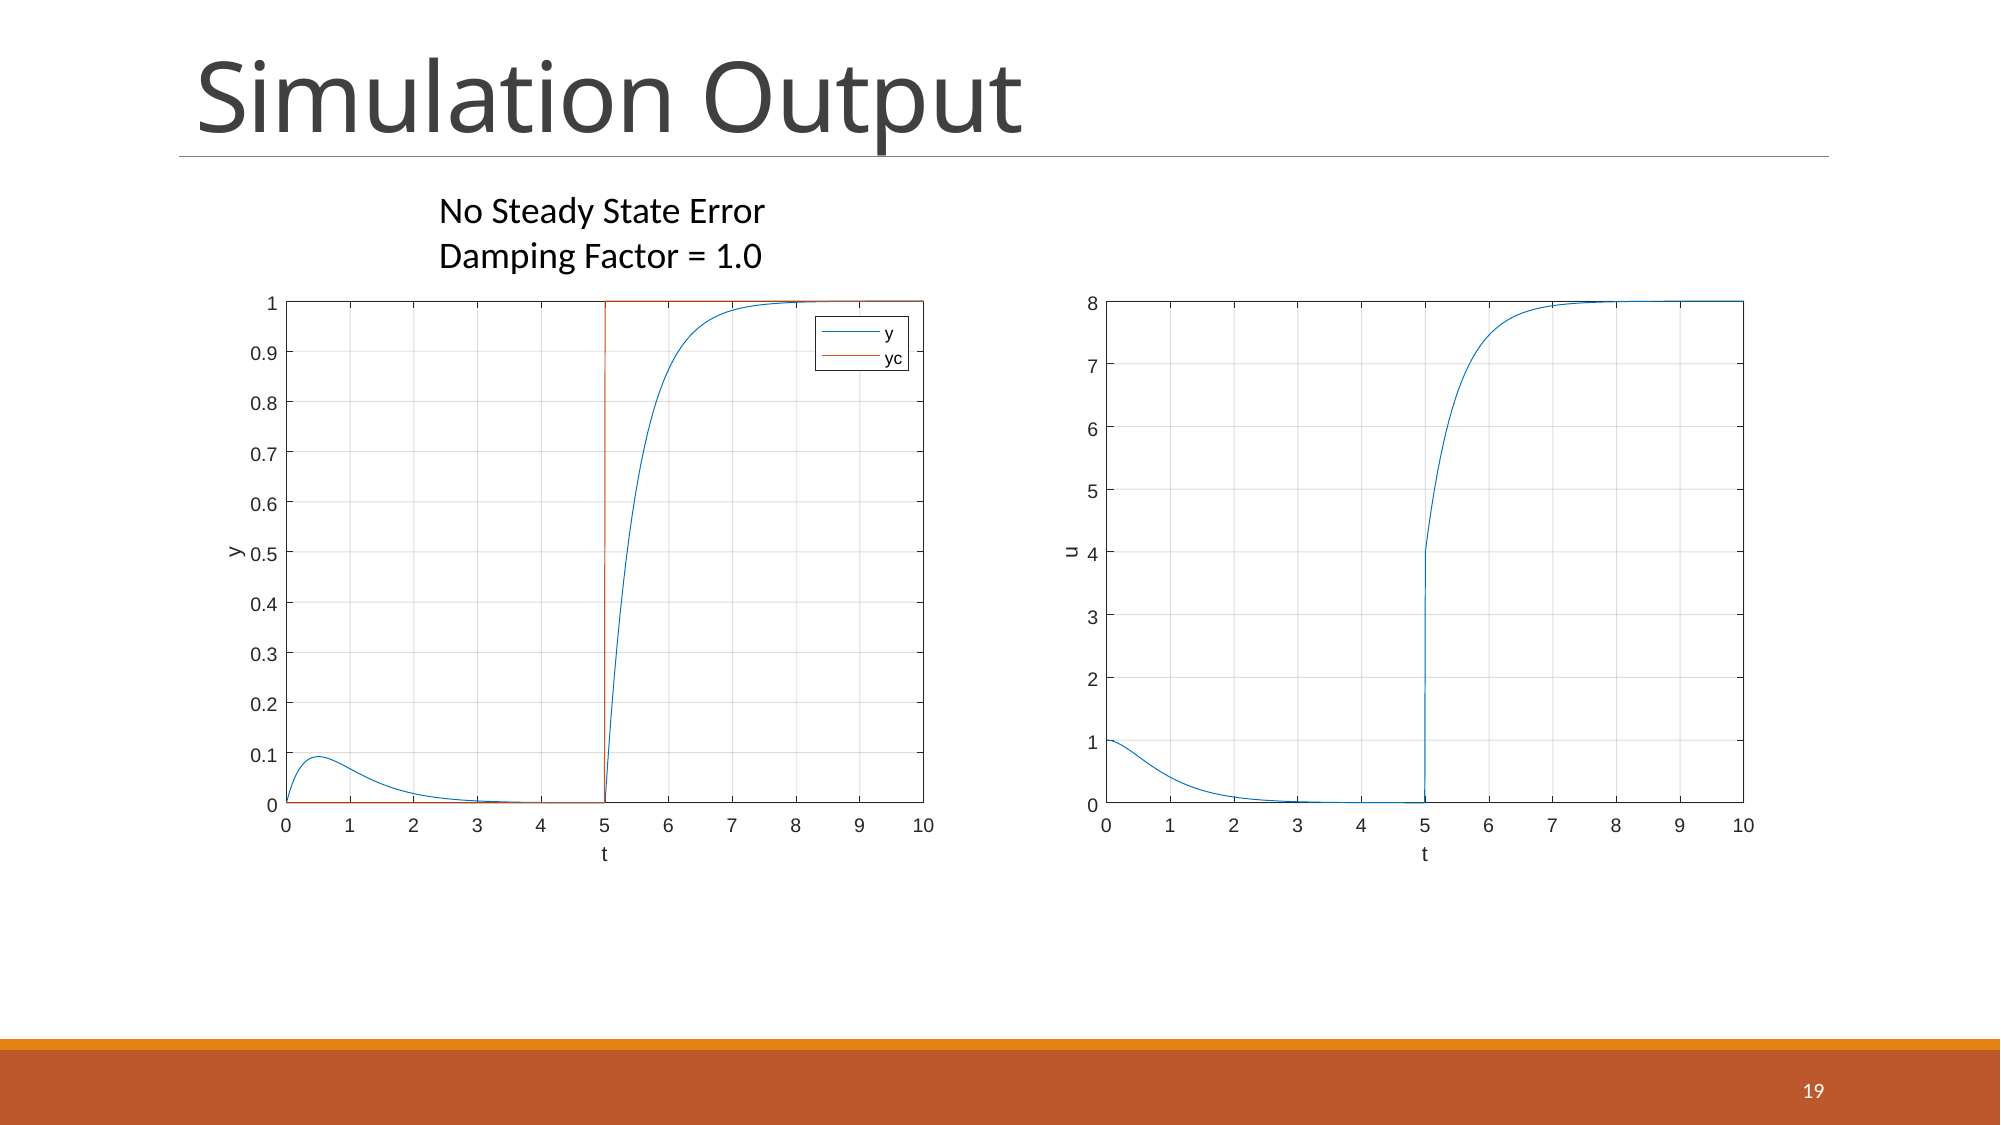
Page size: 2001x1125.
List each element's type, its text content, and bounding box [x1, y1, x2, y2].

picture [179, 254, 1821, 871]
text_box No Steady State Error Damping Factor = 1.0 [424, 178, 781, 251]
slide_number 19 [1624, 1059, 1840, 1120]
title Simulation Output [180, 45, 1830, 161]
